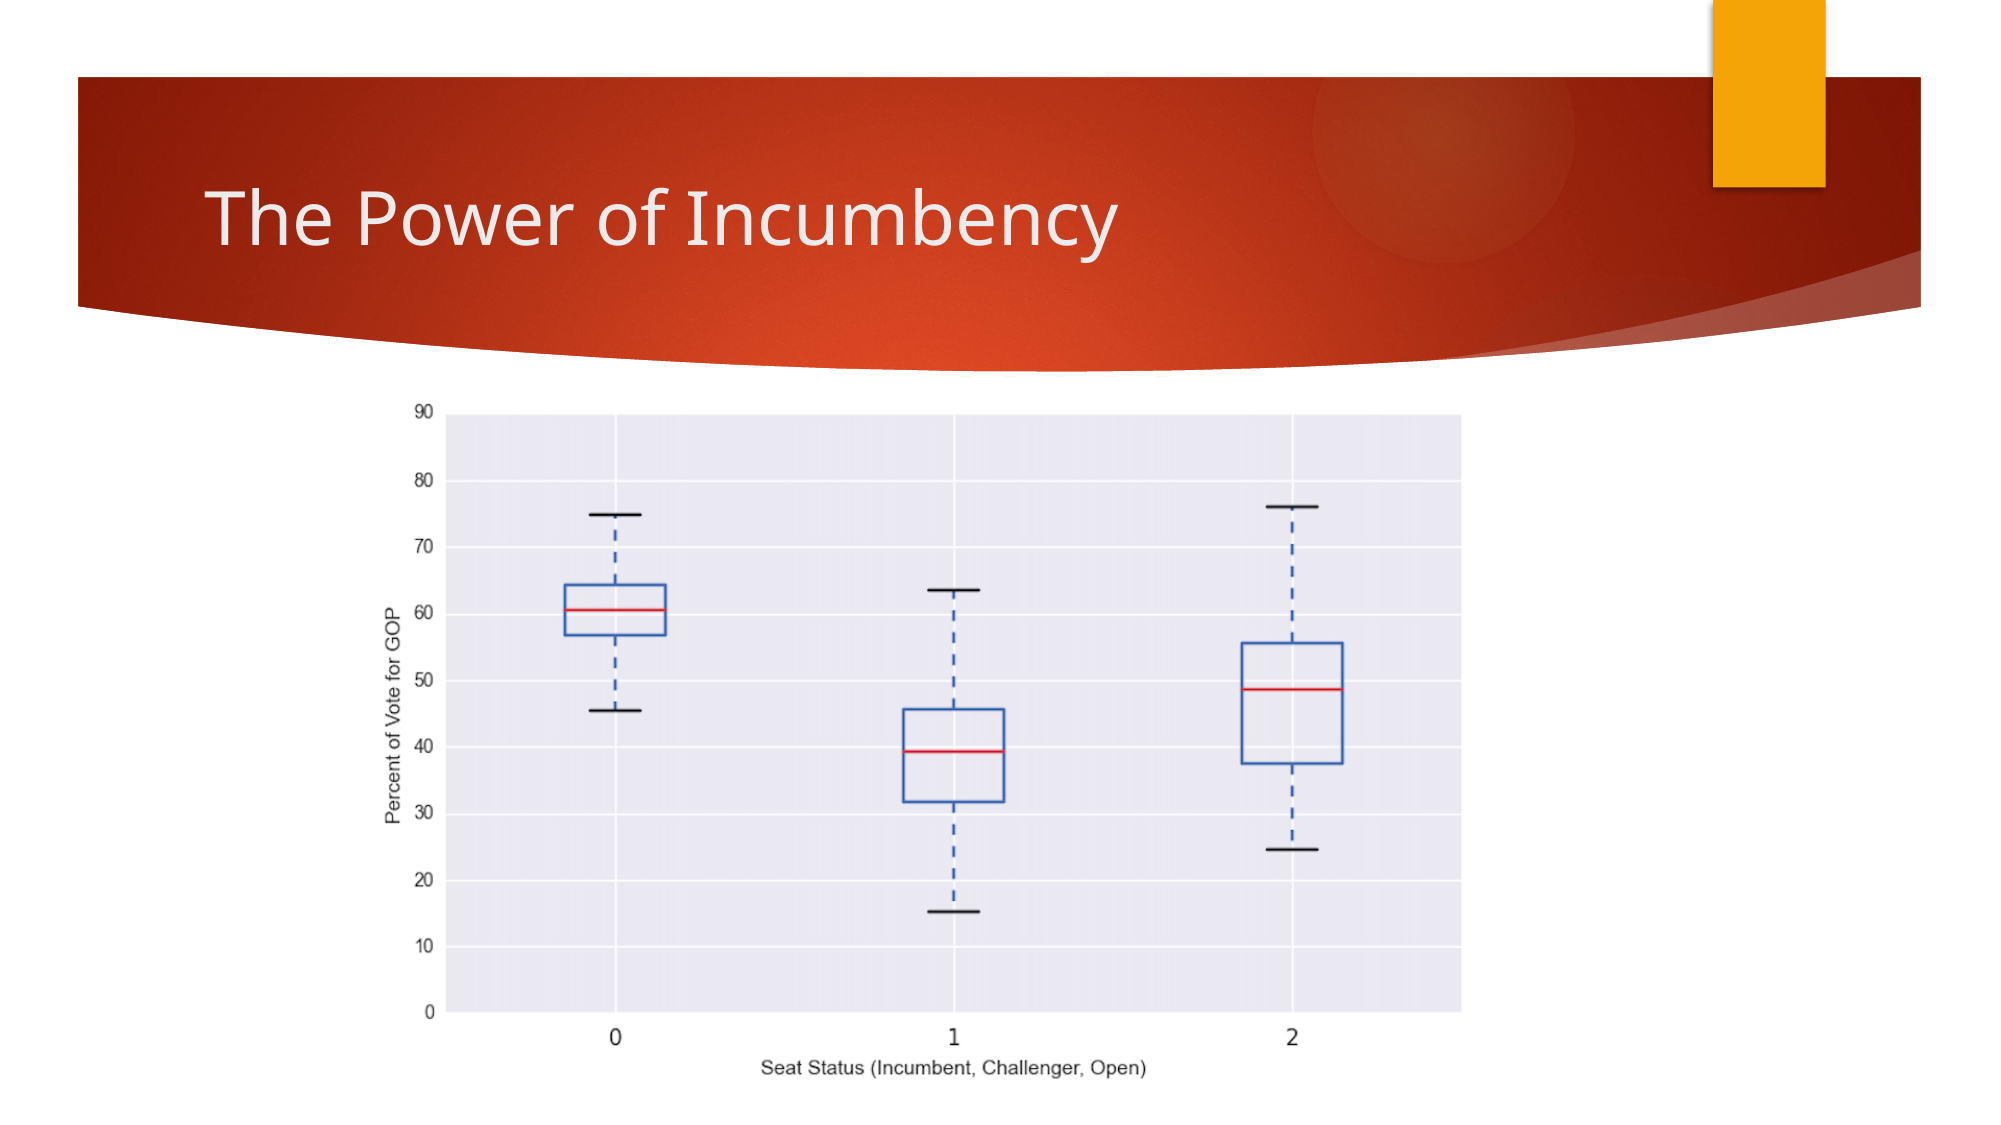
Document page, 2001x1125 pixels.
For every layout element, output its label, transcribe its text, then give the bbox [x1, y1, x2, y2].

picture [366, 376, 1506, 1091]
title The Power of Incumbency [189, 155, 1627, 275]
